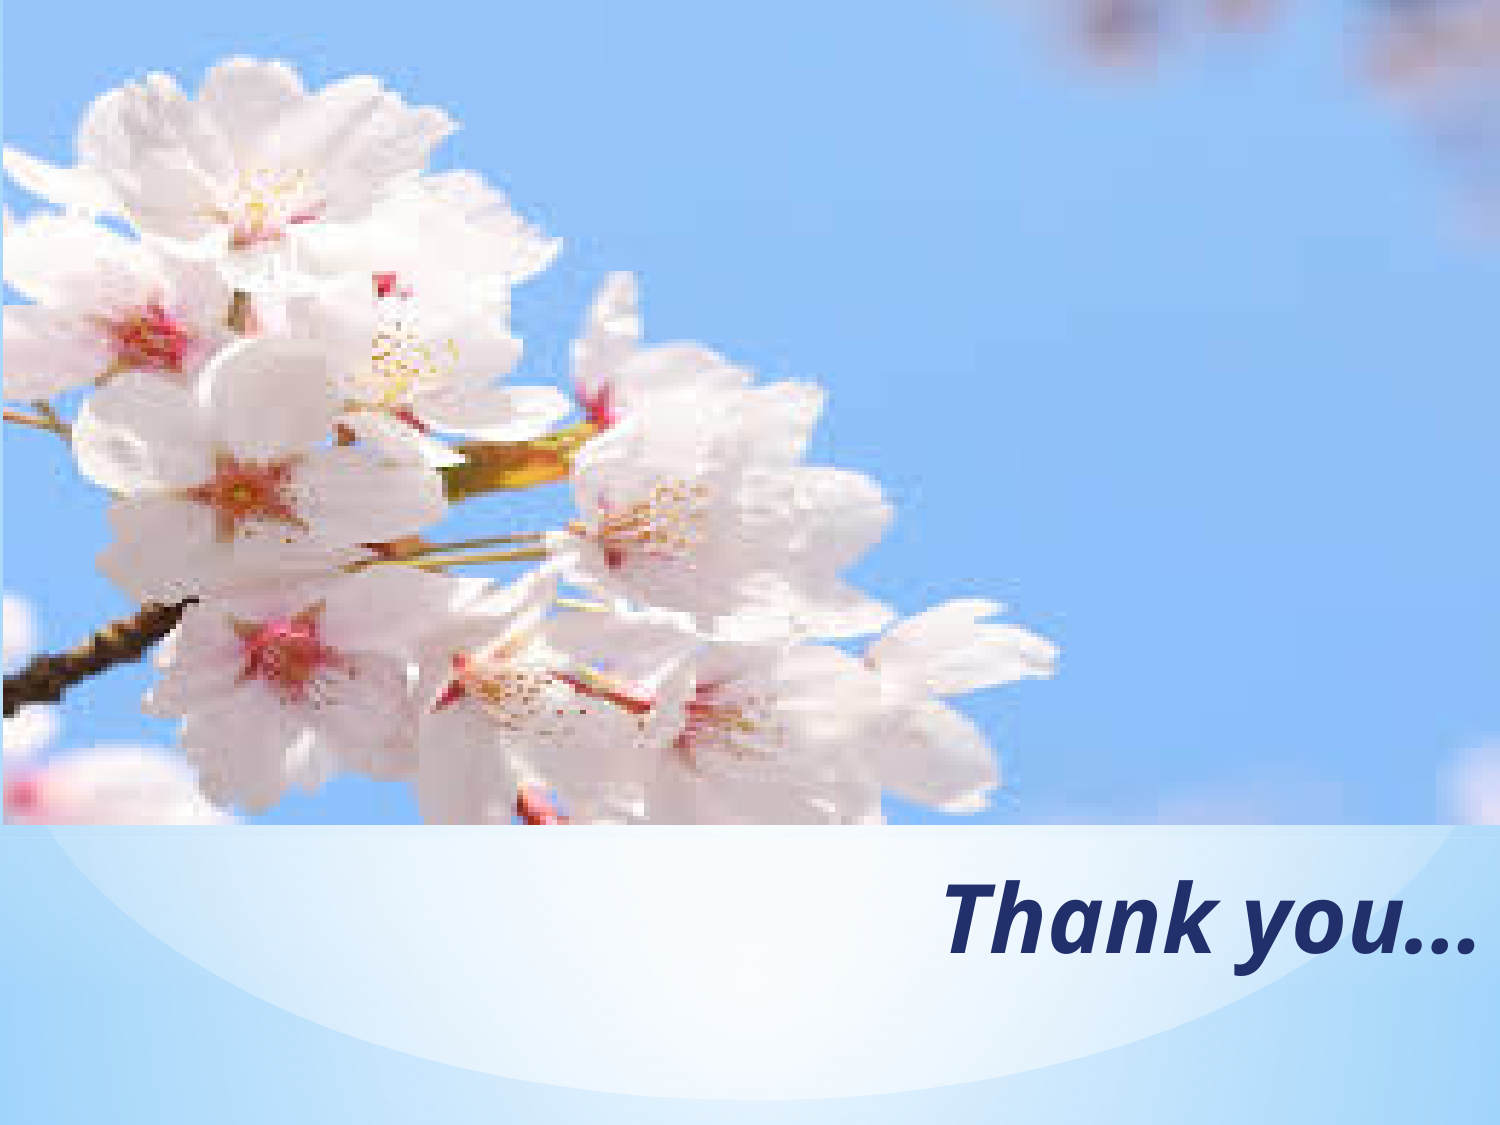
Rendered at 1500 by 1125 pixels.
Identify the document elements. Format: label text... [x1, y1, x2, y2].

picture [3, 0, 1500, 826]
title Thank you… [431, 849, 1500, 1038]
